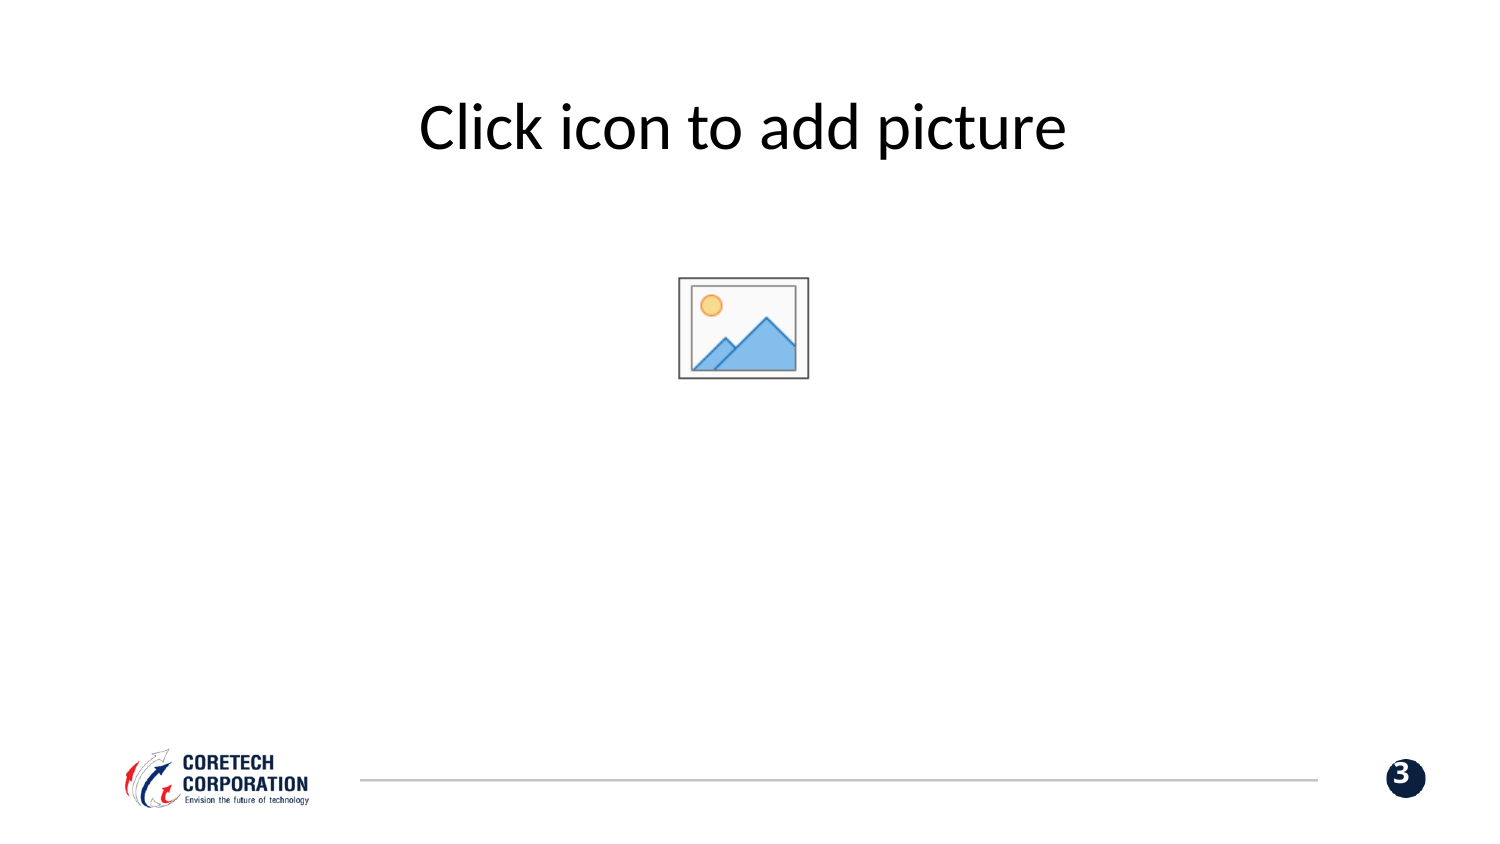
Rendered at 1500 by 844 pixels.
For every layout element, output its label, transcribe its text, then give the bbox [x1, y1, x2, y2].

slide_number 3 [1074, 751, 1425, 797]
picture [0, 0, 1500, 844]
